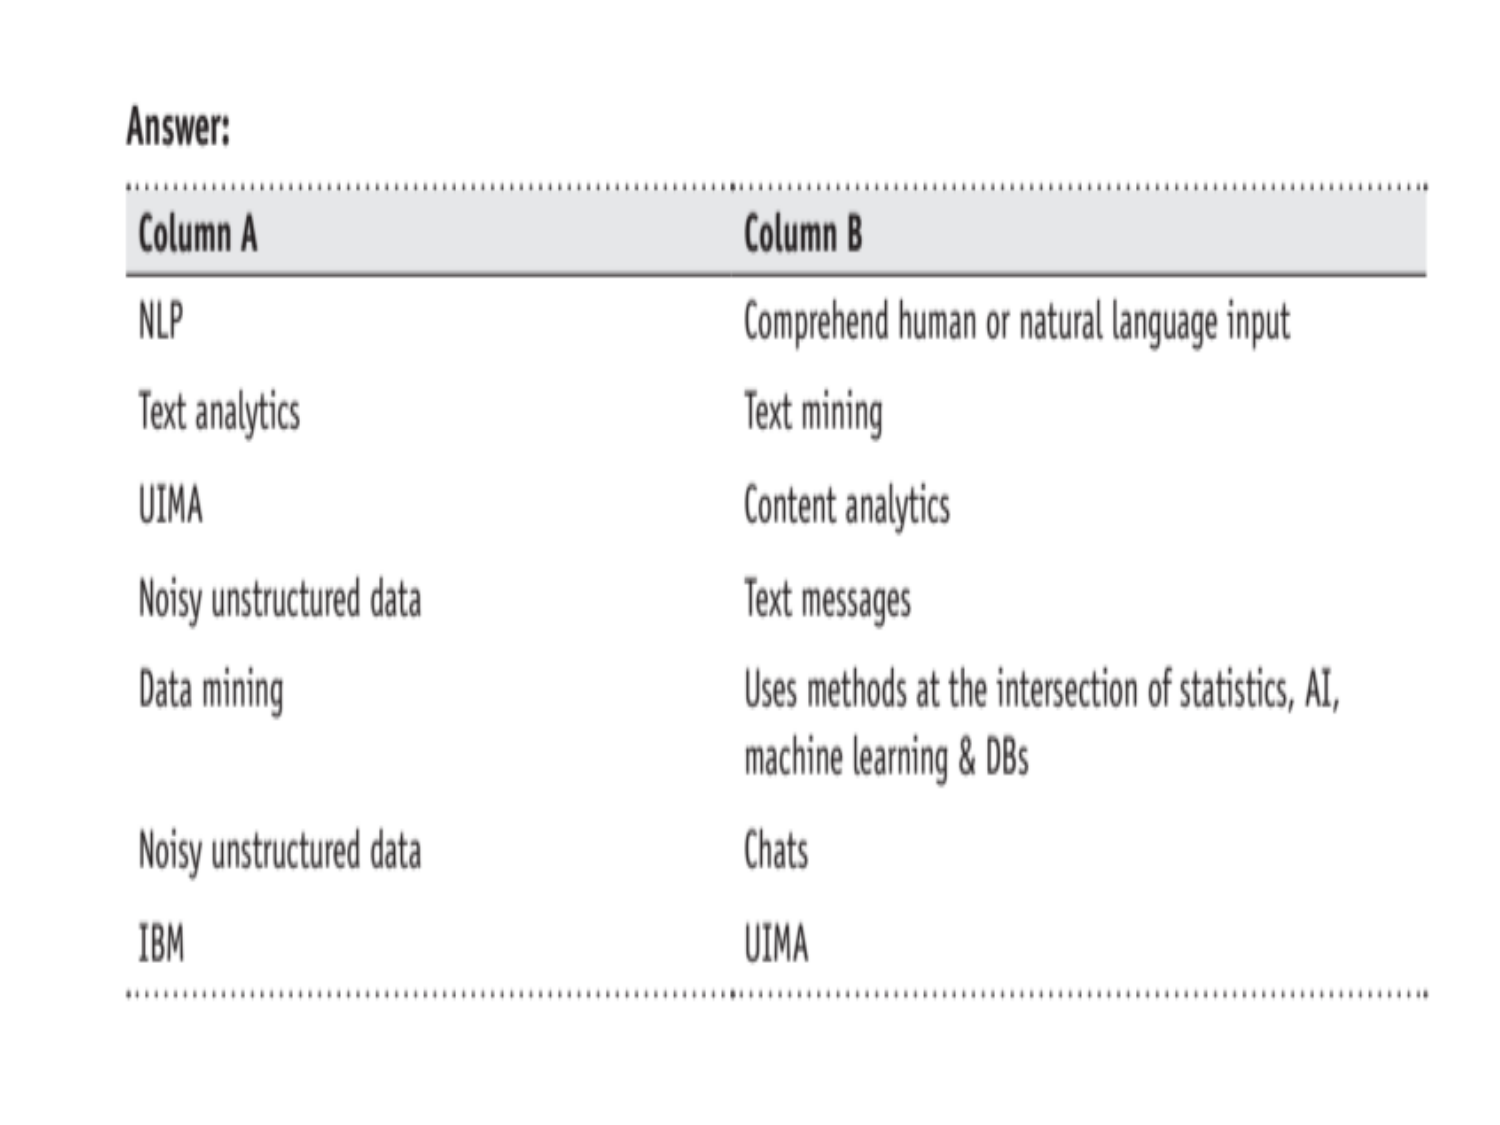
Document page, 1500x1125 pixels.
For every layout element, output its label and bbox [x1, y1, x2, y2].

picture [49, 62, 1463, 1051]
